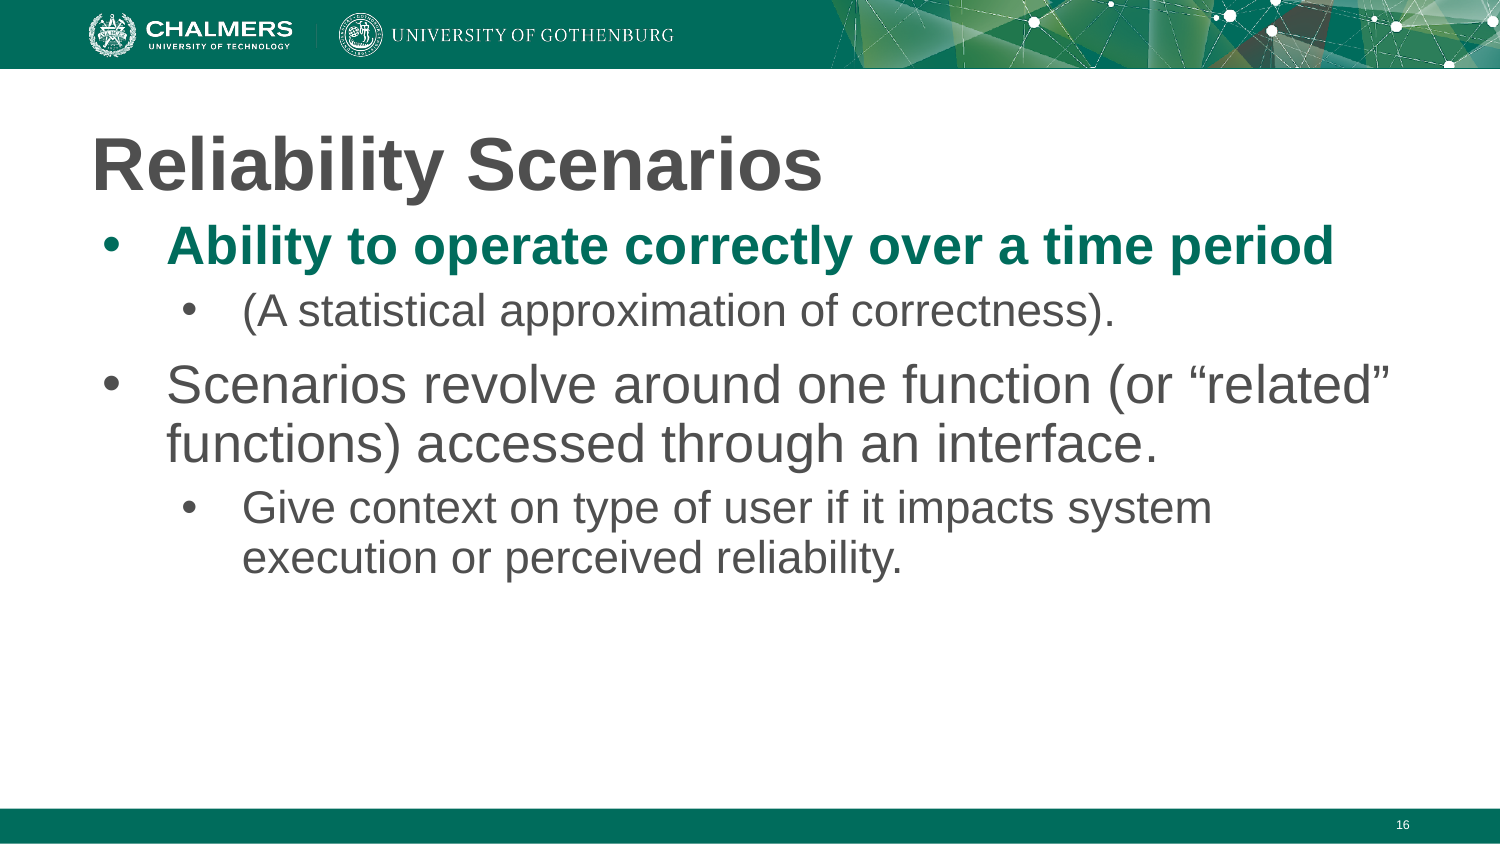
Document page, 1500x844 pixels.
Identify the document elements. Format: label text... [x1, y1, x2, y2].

picture [64, 0, 696, 85]
title Reliability Scenarios [76, 100, 1425, 210]
picture [759, 0, 1500, 68]
slide_number ‹#› [1074, 809, 1425, 844]
list Ability to operate correctly over a time period (A statistical approximation of correctness). Scenarios revolve around one function (or “related” functions) accessed through an interface. Give context on type of user if it impacts system execution or perceived reliability. [76, 210, 1425, 782]
